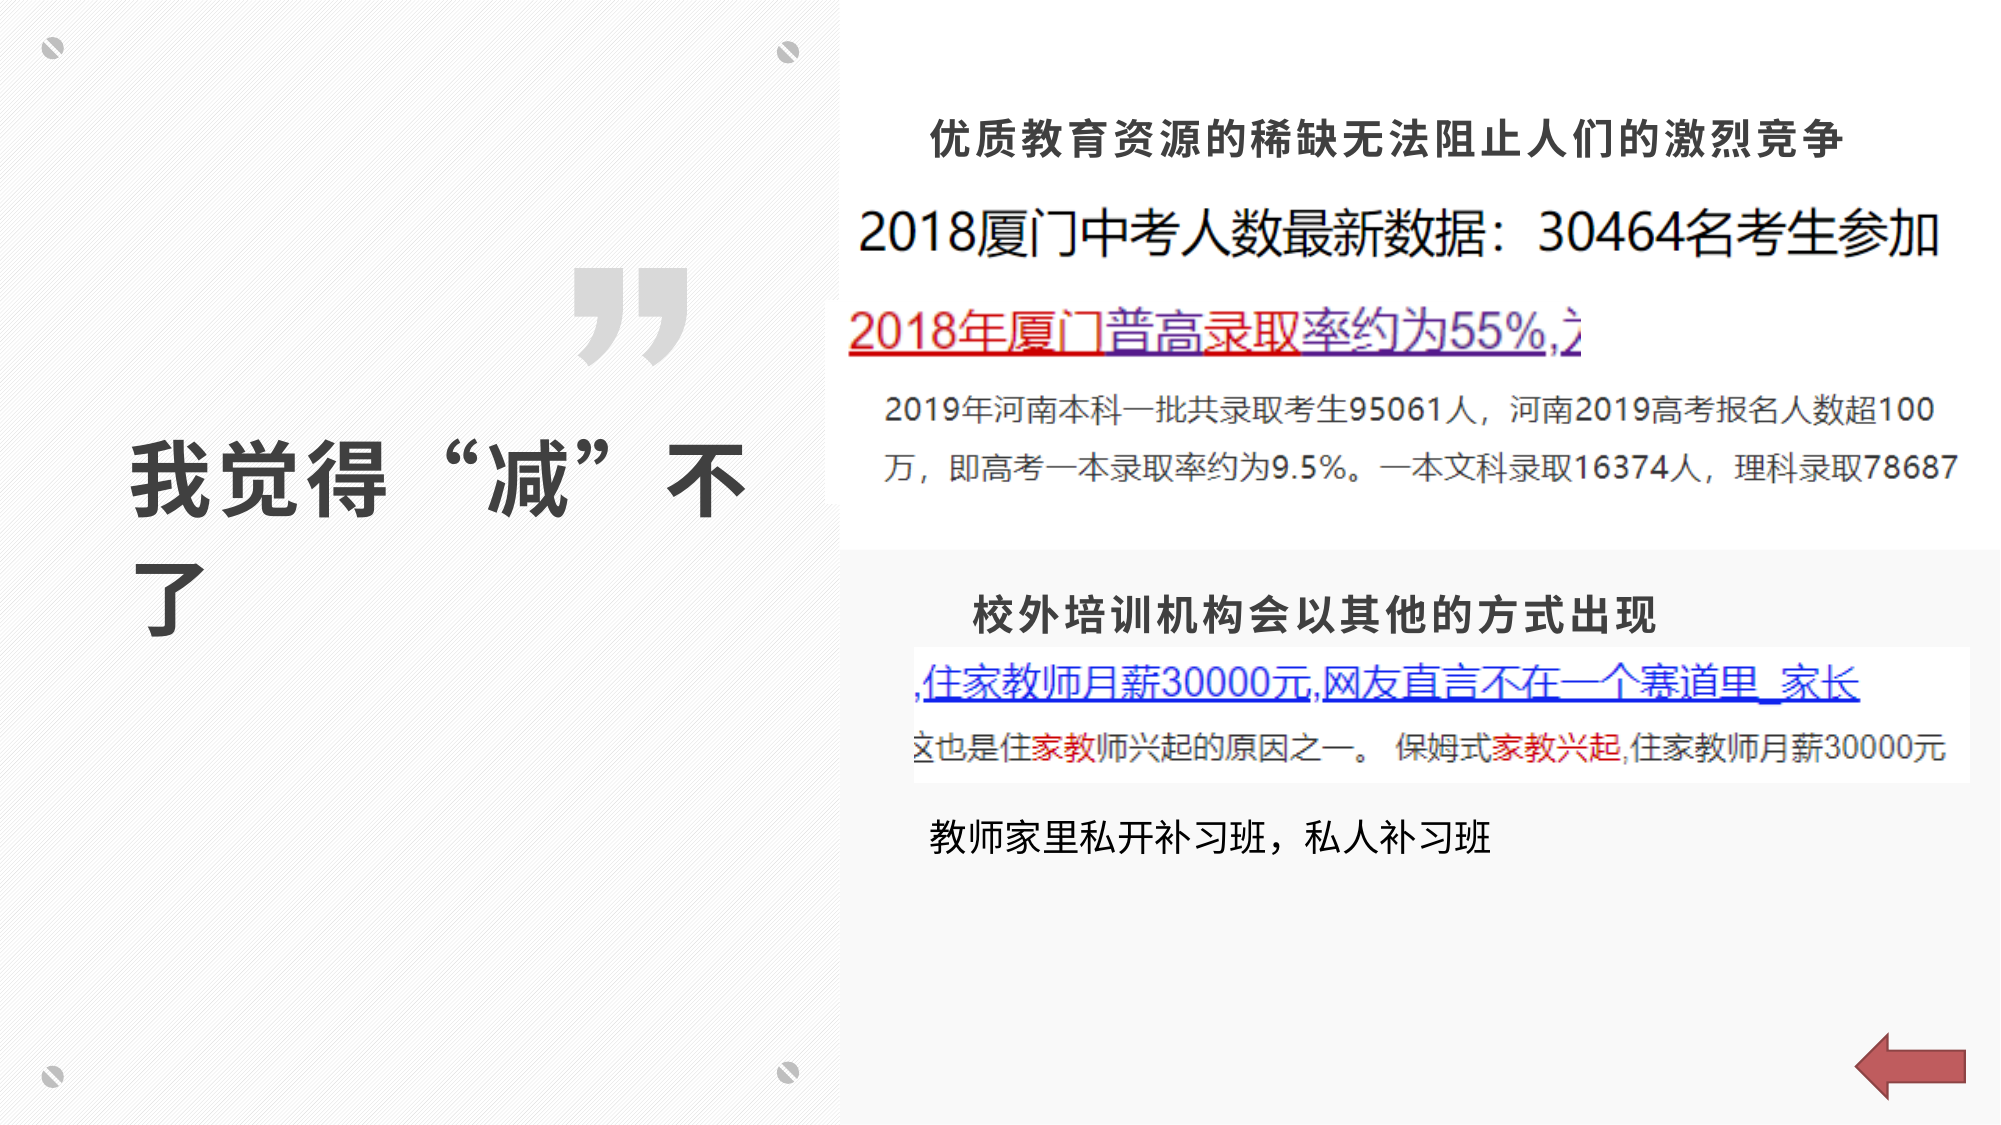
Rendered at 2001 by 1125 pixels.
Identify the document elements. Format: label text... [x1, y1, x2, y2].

picture [825, 171, 2000, 504]
text_box 优质教育资源的稀缺无法阻止人们的激烈竞争 [914, 95, 1929, 171]
text_box [775, 40, 801, 65]
text_box [841, 549, 2000, 1125]
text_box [574, 268, 687, 367]
text_box [40, 35, 65, 61]
picture [914, 647, 1970, 783]
text_box 我觉得“减”不了 [113, 399, 777, 727]
text_box [40, 1064, 65, 1090]
text_box [0, 0, 841, 1125]
text_box [775, 1060, 801, 1085]
text_box [1854, 1032, 1966, 1101]
text_box 教师家里私开补习班，私人补习班 [914, 806, 1581, 867]
text_box 校外培训机构会以其他的方式出现 [957, 571, 1838, 647]
